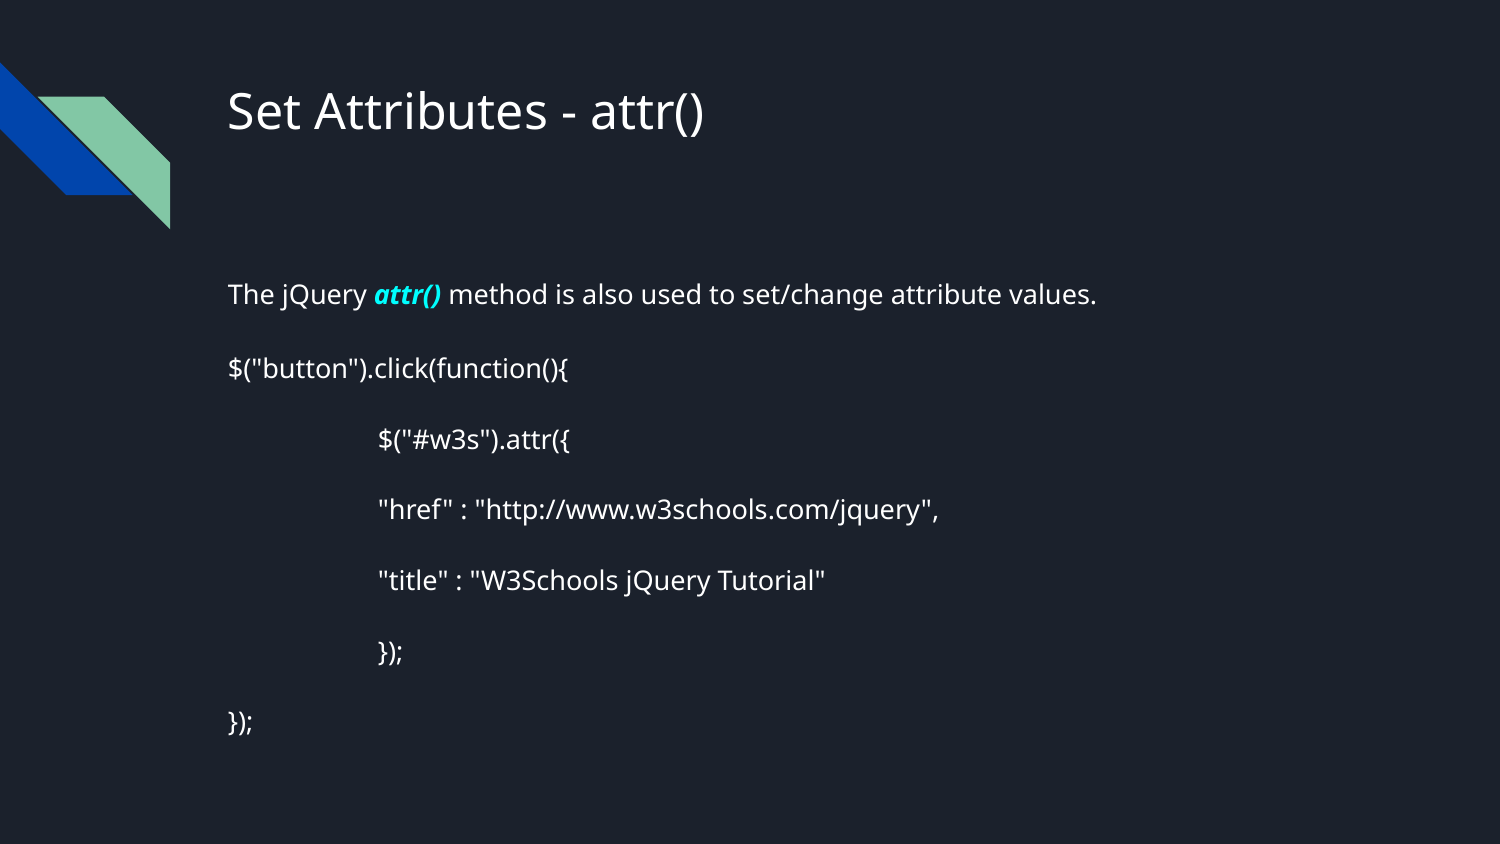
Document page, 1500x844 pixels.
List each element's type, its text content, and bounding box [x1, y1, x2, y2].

title Set Attributes - attr() [212, 64, 1368, 215]
list The jQuery attr() method is also used to set/change attribute values. $("button").click(function(){ $("#w3s").attr({ "href" : "http://www.w3schools.com/jquery", "title" : "W3Schools jQuery Tutorial" }); }); [212, 257, 1368, 735]
